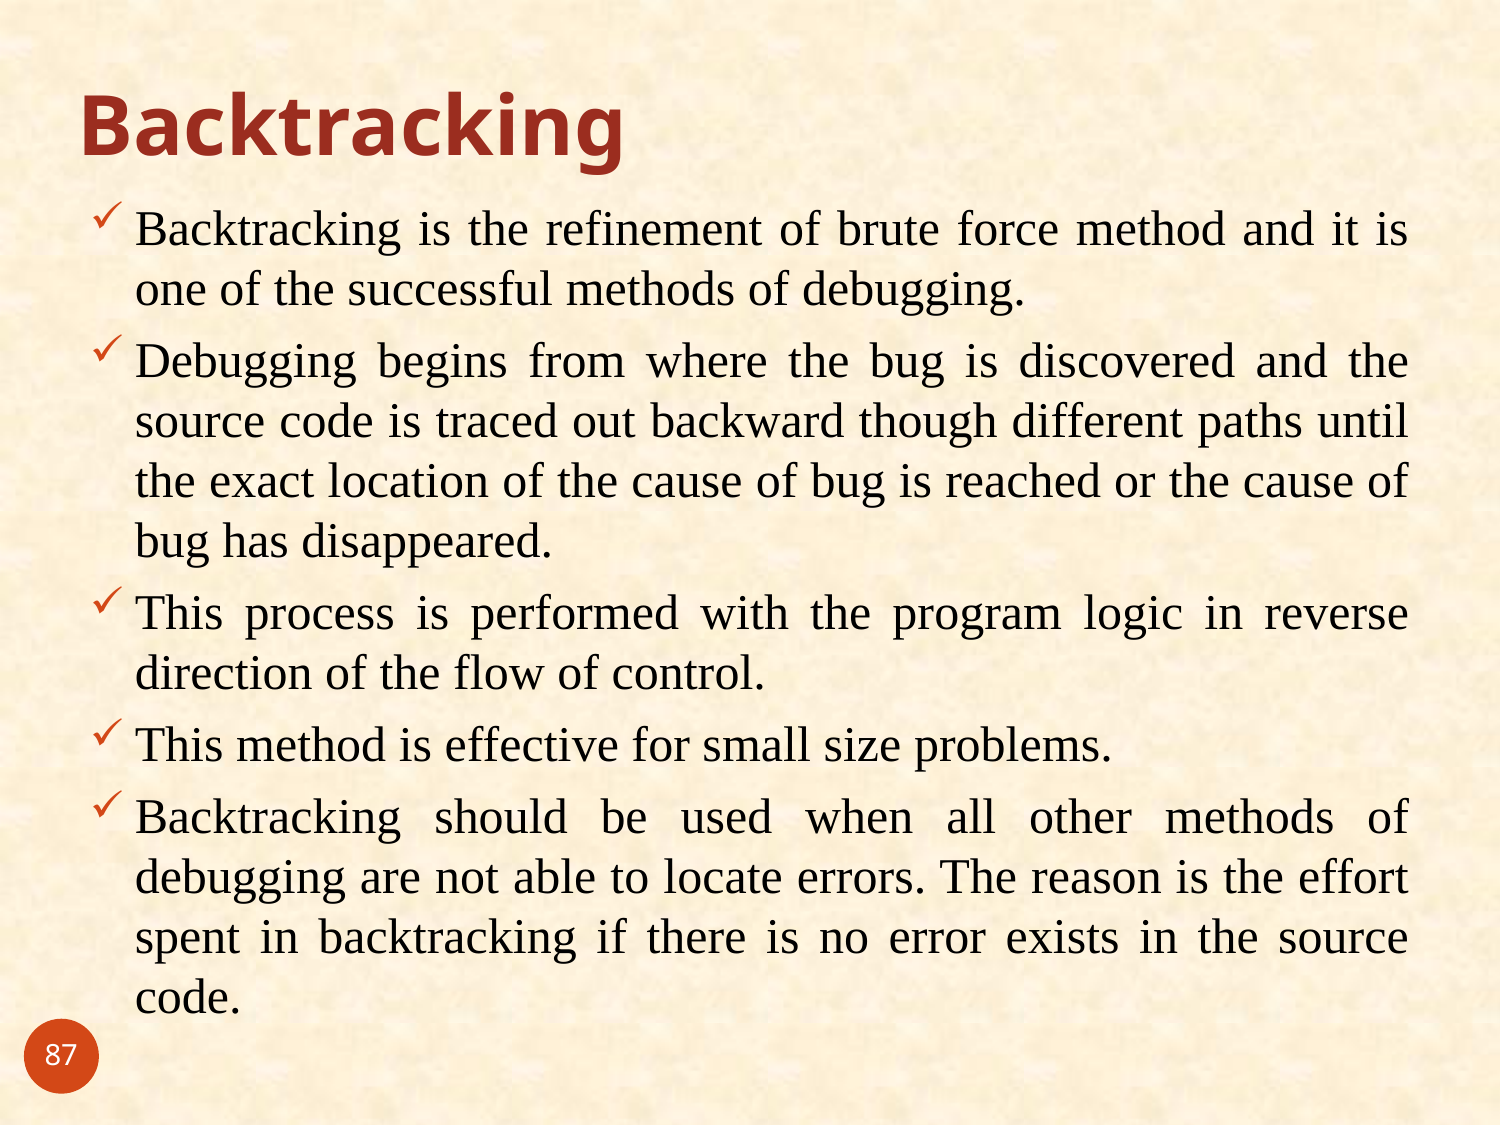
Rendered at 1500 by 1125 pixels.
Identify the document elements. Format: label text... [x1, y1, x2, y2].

slide_number 87 [23, 1018, 99, 1094]
title Backtracking [62, 0, 1338, 188]
picture [0, 0, 1500, 1125]
list Backtracking is the refinement of brute force method and it is one of the successful methods of debugging. Debugging begins from where the bug is discovered and the source code is traced out backward though different paths until the exact location of the cause of bug is reached or the cause of bug has disappeared. This process is performed with the program logic in reverse direction of the flow of control. This method is effective for small size problems. Backtracking should be used when all other methods of debugging are not able to locate errors. The reason is the effort spent in backtracking if there is no error exists in the source code. [75, 187, 1425, 1063]
